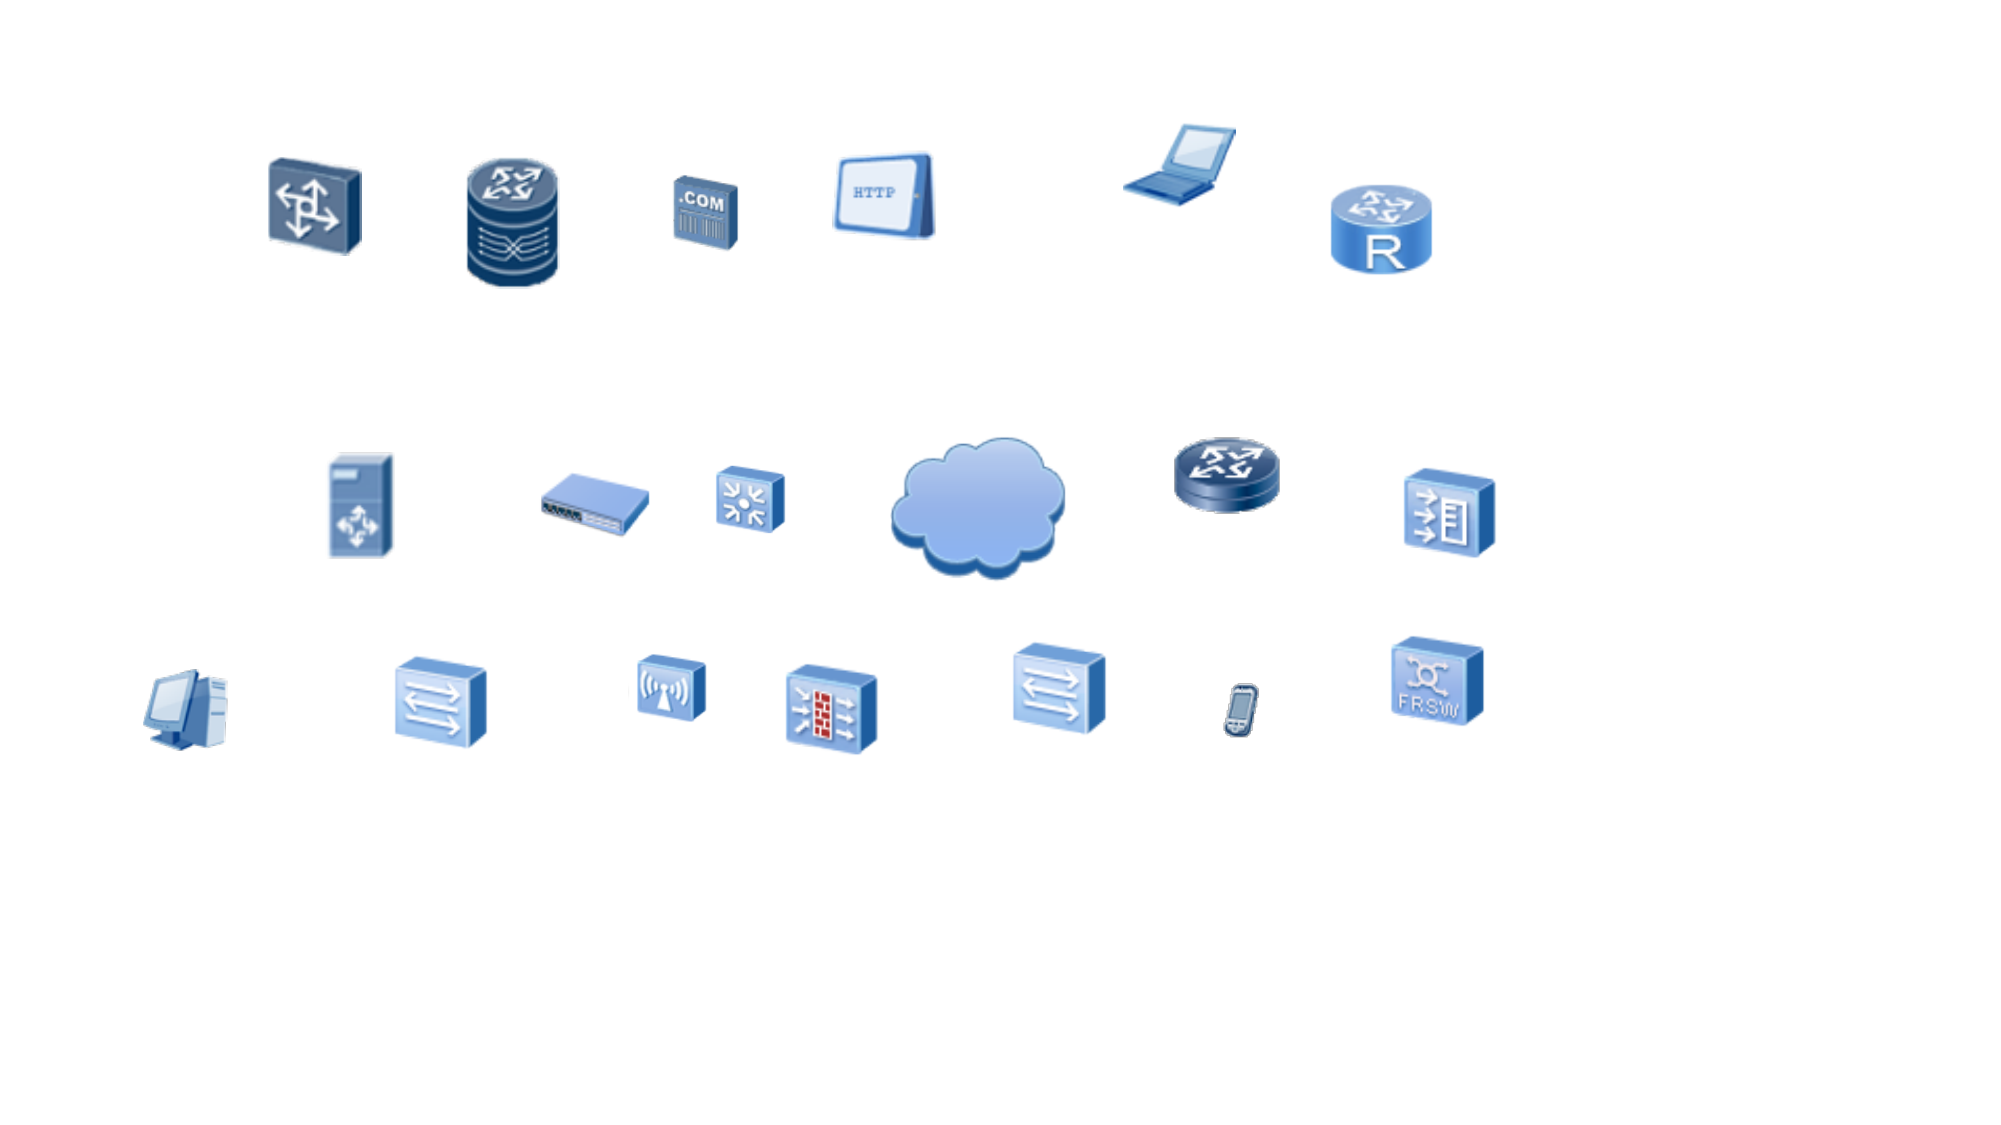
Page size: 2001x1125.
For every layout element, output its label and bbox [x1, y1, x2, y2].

picture [1381, 624, 1495, 737]
picture [1395, 458, 1509, 571]
picture [1003, 631, 1117, 744]
picture [1199, 668, 1284, 753]
picture [663, 171, 749, 256]
picture [778, 654, 891, 768]
picture [268, 157, 362, 256]
picture [1170, 432, 1284, 516]
picture [305, 449, 419, 563]
picture [538, 449, 652, 563]
picture [1123, 107, 1236, 221]
picture [710, 458, 795, 543]
picture [1325, 179, 1439, 292]
picture [831, 139, 944, 253]
picture [465, 157, 560, 289]
picture [890, 421, 1068, 599]
picture [143, 668, 229, 754]
picture [628, 645, 713, 730]
picture [385, 645, 498, 758]
